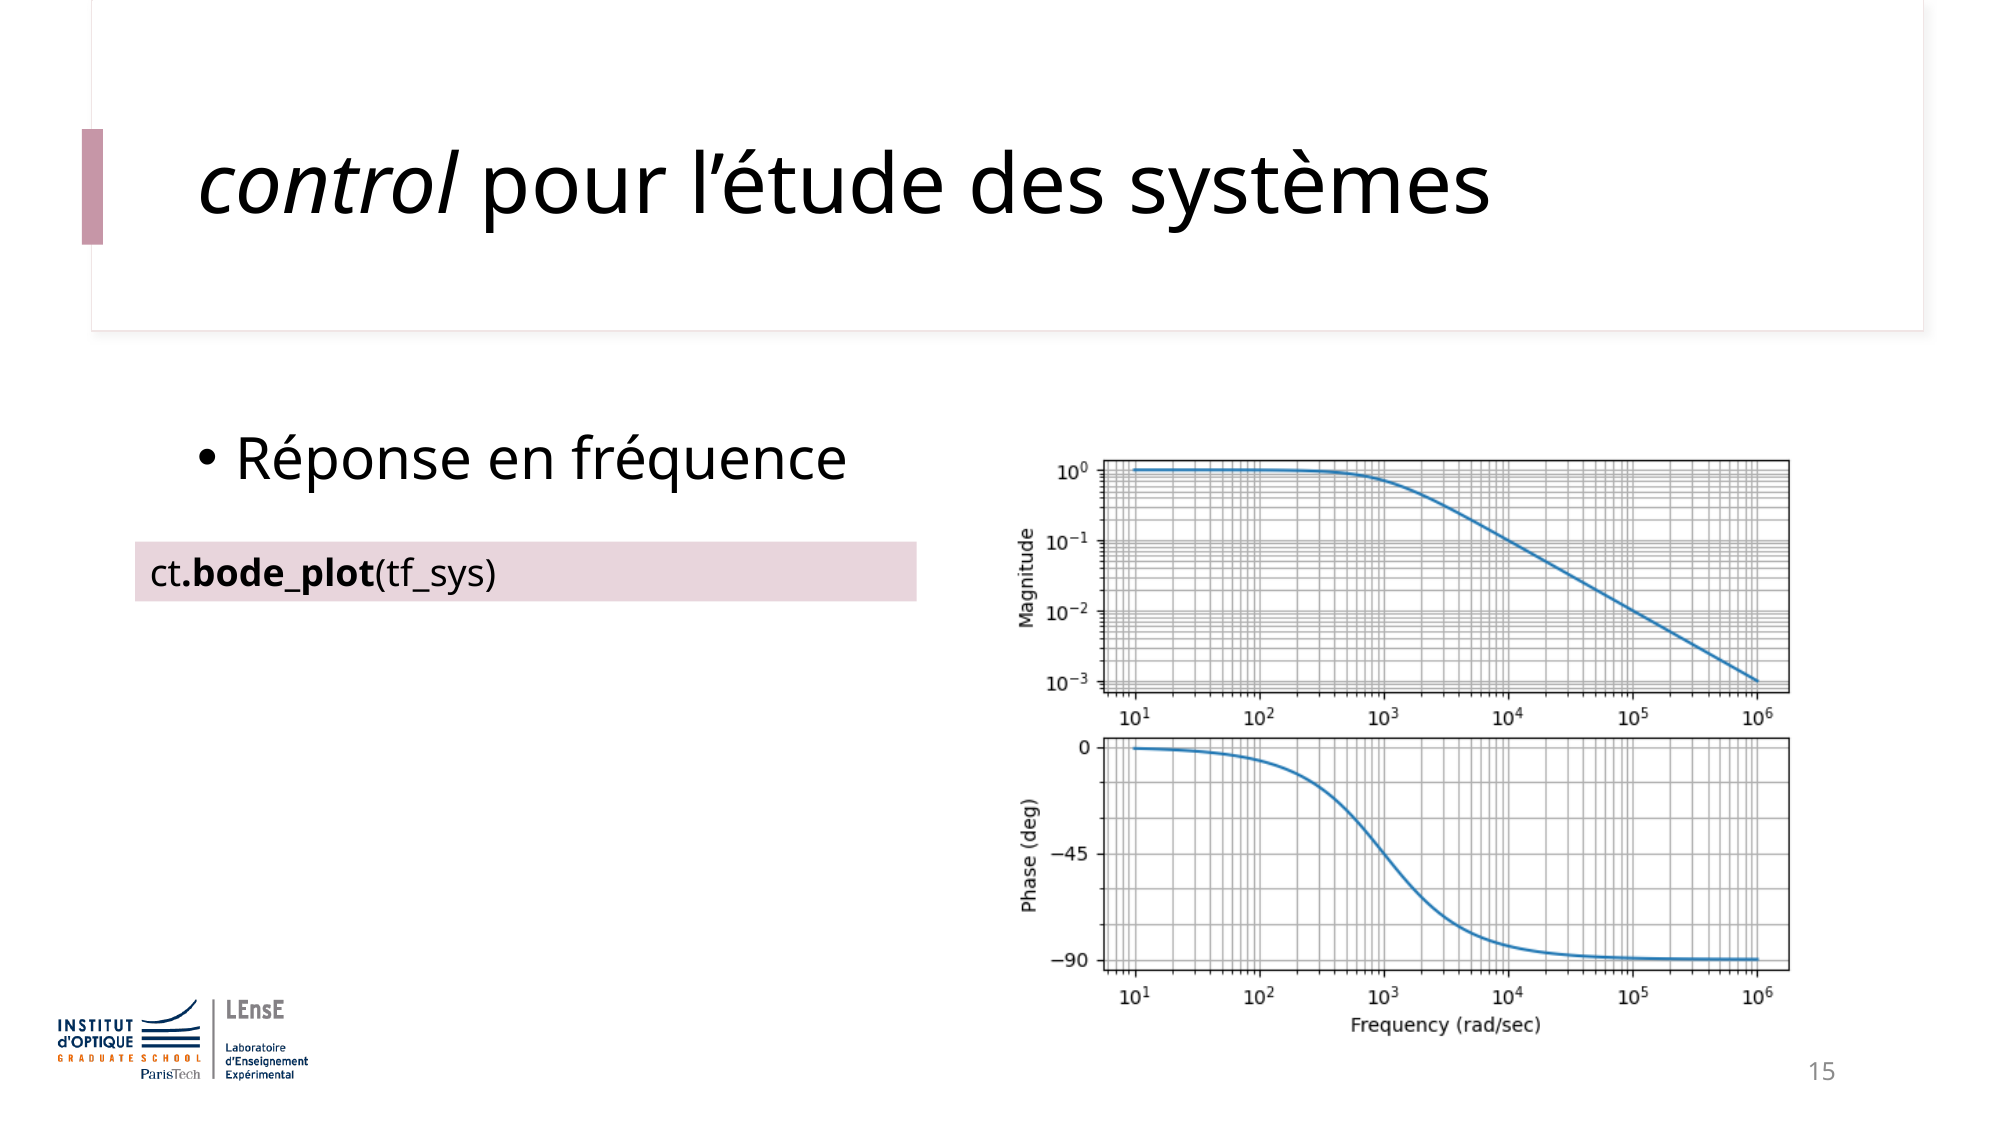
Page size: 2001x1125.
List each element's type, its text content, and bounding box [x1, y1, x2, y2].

title control pour l’étude des systèmes [183, 90, 1851, 284]
text_box ct.bode_plot(tf_sys) [135, 541, 917, 602]
picture [33, 973, 333, 1097]
picture [992, 380, 1877, 1044]
list Réponse en fréquence [183, 406, 992, 1013]
slide_number 15 [1401, 1044, 1851, 1103]
